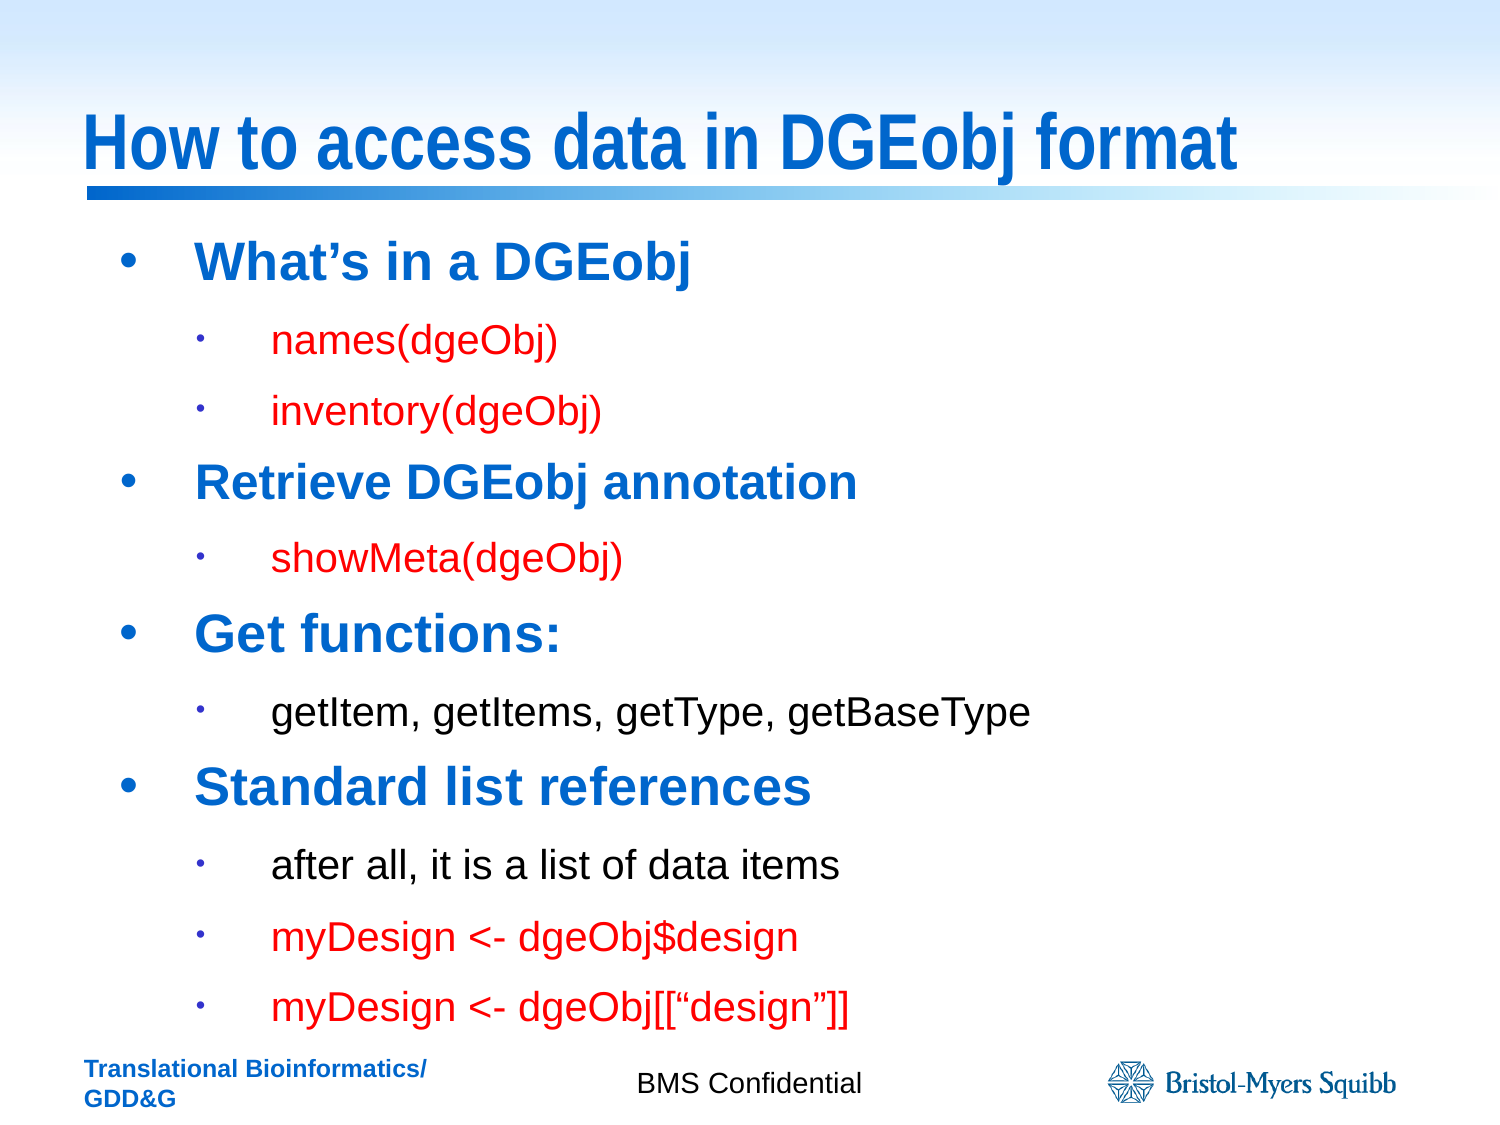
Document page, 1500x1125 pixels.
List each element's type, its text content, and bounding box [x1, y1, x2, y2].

title How to access data in DGEobj format [67, 96, 1446, 194]
list What’s in a DGEobj names(dgeObj) inventory(dgeObj) Retrieve DGEobj annotation showMeta(dgeObj) Get functions: getItem, getItems, getType, getBaseType Standard list references after all, it is a list of data items myDesign <- dgeObj$design myDesign <- dgeObj[[“design”]] [111, 225, 1387, 1012]
picture [0, 0, 1500, 1125]
footer BMS Confidential [481, 1056, 1019, 1108]
